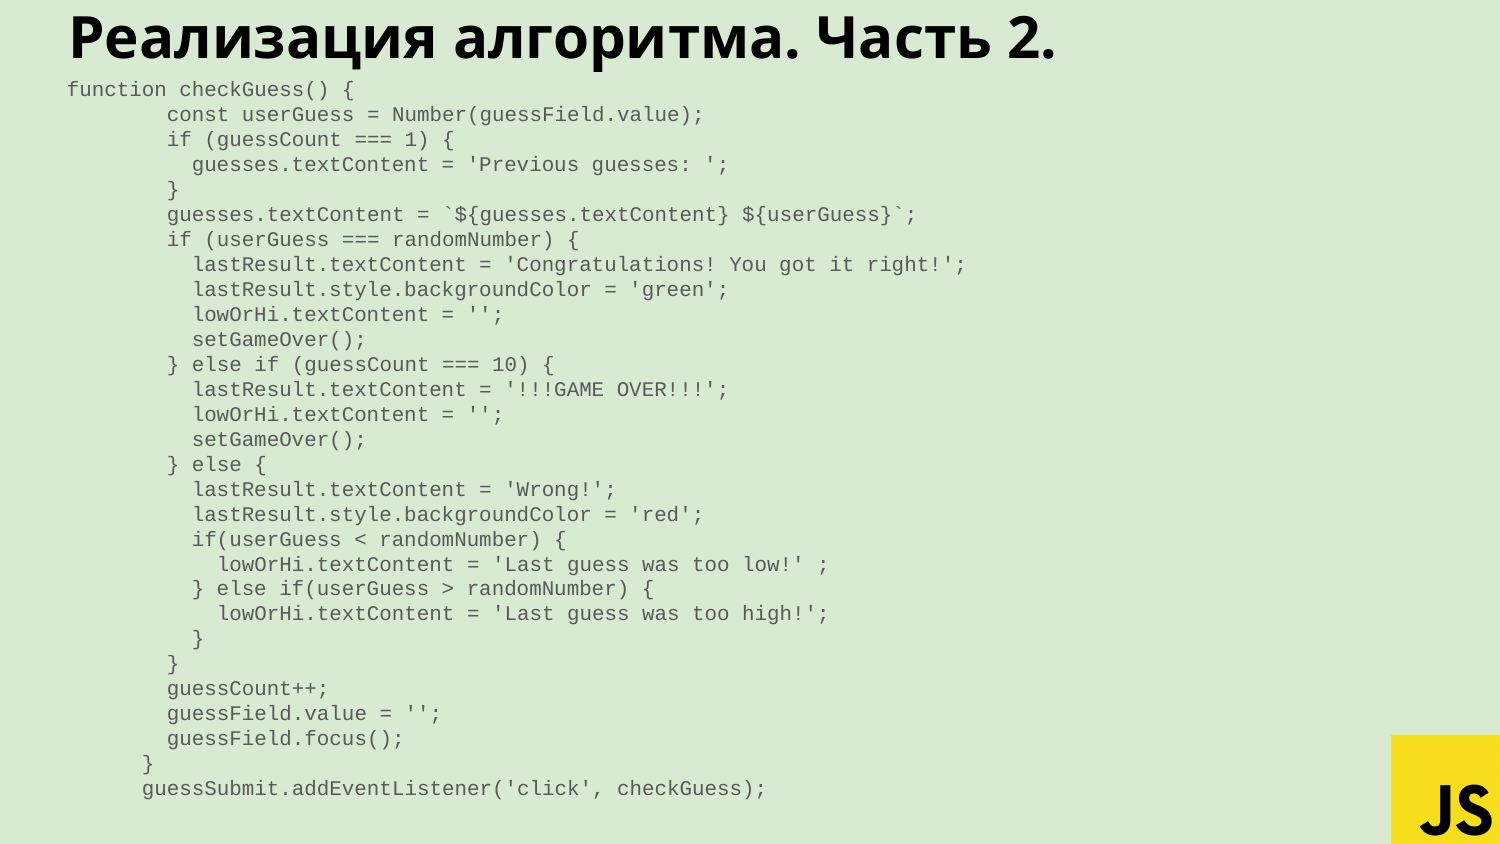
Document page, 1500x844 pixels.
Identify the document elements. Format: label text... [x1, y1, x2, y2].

text_box Реализация алгоритма. Часть 2. [53, 0, 1410, 70]
picture [1391, 734, 1500, 844]
text_box function checkGuess() { const userGuess = Number(guessField.value); if (guessCount === 1) { guesses.textContent = 'Previous guesses: '; } guesses.textContent = `${guesses.textContent} ${userGuess}`; if (userGuess === randomNumber) { lastResult.textContent = 'Congratulations! You got it right!'; lastResult.style.backgroundColor = 'green'; lowOrHi.textContent = ''; setGameOver(); } else if (guessCount === 10) { lastResult.textContent = '!!!GAME OVER!!!'; lowOrHi.textContent = ''; setGameOver(); } else { lastResult.textContent = 'Wrong!'; lastResult.style.backgroundColor = 'red'; if(userGuess < randomNumber) { lowOrHi.textContent = 'Last guess was too low!' ; } else if(userGuess > randomNumber) { lowOrHi.textContent = 'Last guess was too high!'; } } guessCount++; guessField.value = ''; guessField.focus(); } guessSubmit.addEventListener('click', checkGuess); [51, 60, 1368, 813]
